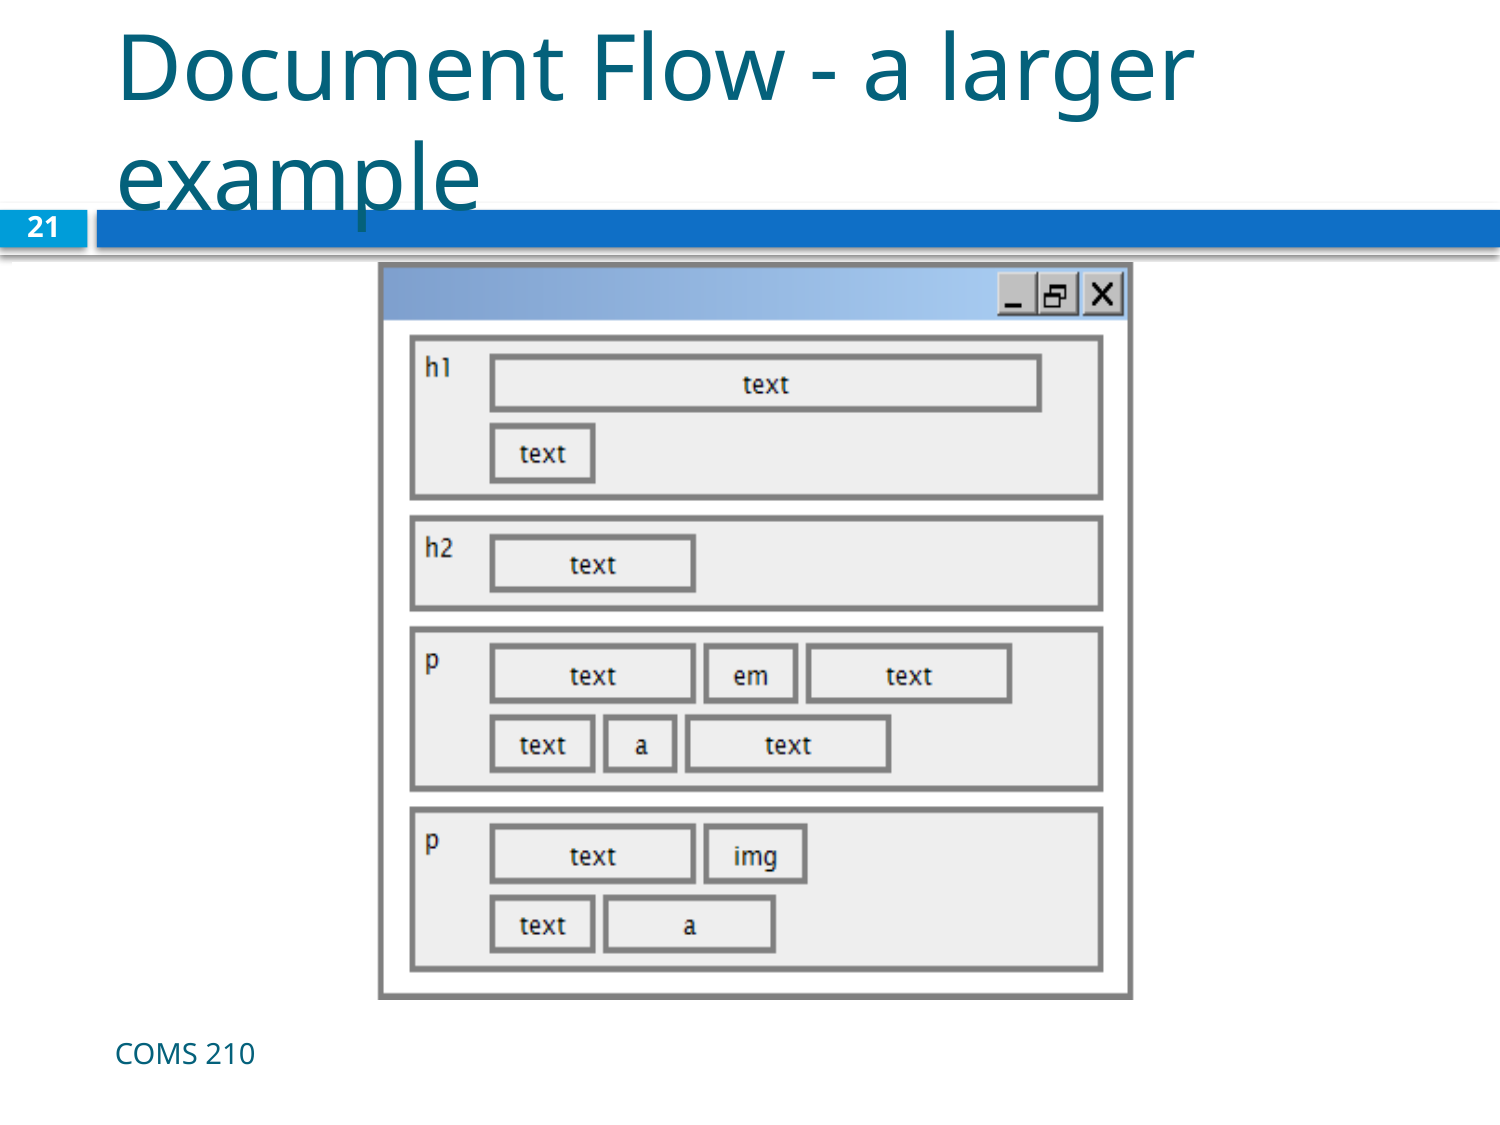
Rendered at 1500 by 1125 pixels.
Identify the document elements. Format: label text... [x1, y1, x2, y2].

slide_number 21 [0, 208, 88, 249]
title Document Flow - a larger example [100, 37, 1439, 201]
footer COMS 210 [99, 1025, 990, 1085]
picture [12, 262, 1500, 1001]
